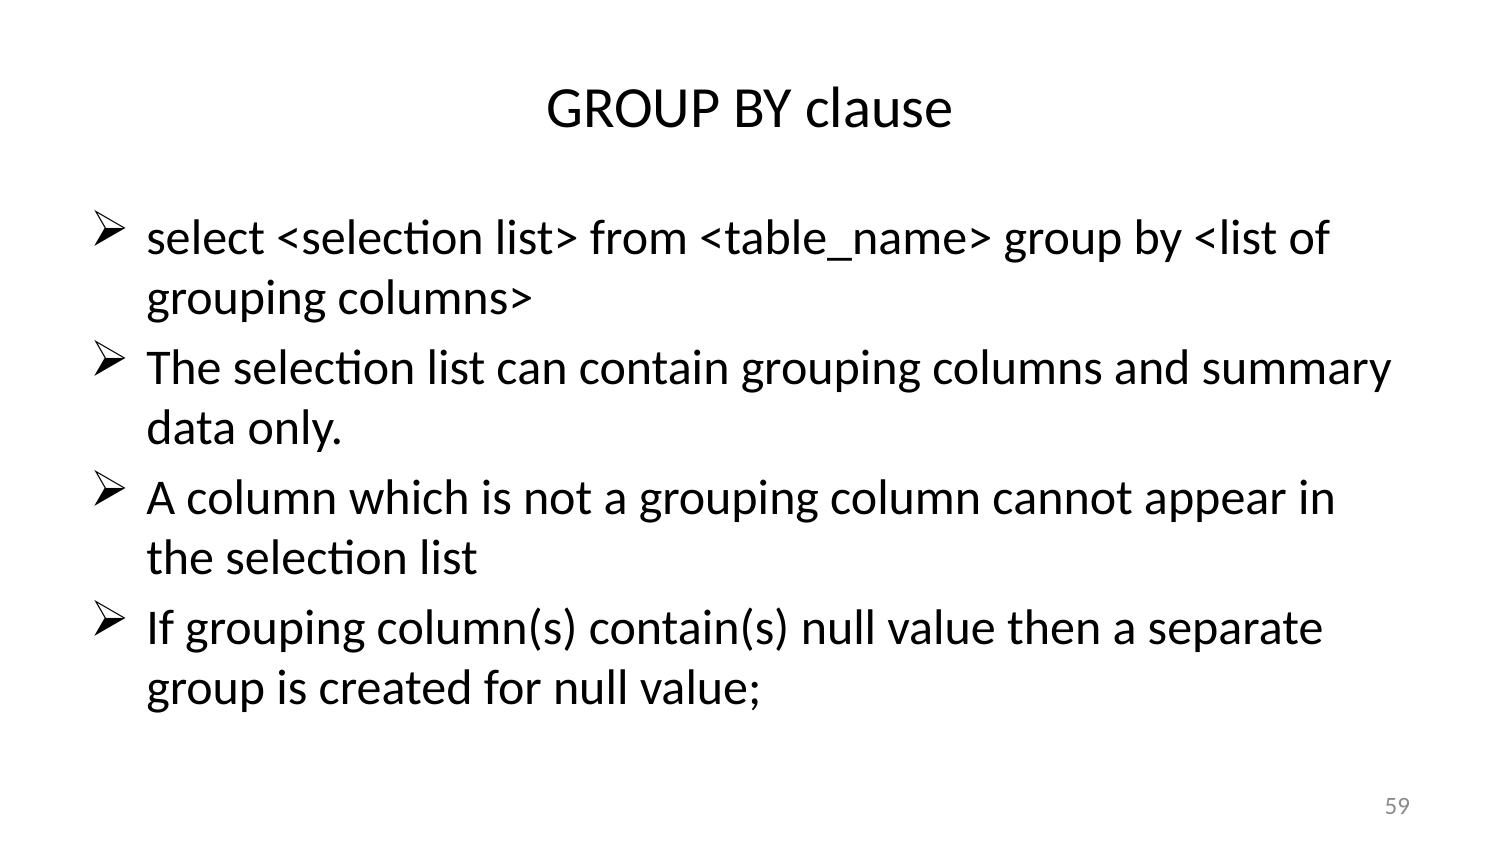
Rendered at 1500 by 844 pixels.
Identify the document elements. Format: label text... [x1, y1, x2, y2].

slide_number 59 [1074, 782, 1425, 827]
title GROUP BY clause [75, 33, 1425, 175]
list select <selection list> from <table_name> group by <list of grouping columns> The selection list can contain grouping columns and summary data only. A column which is not a grouping column cannot appear in the selection list If grouping column(s) contain(s) null value then a separate group is created for null value; [75, 196, 1425, 754]
